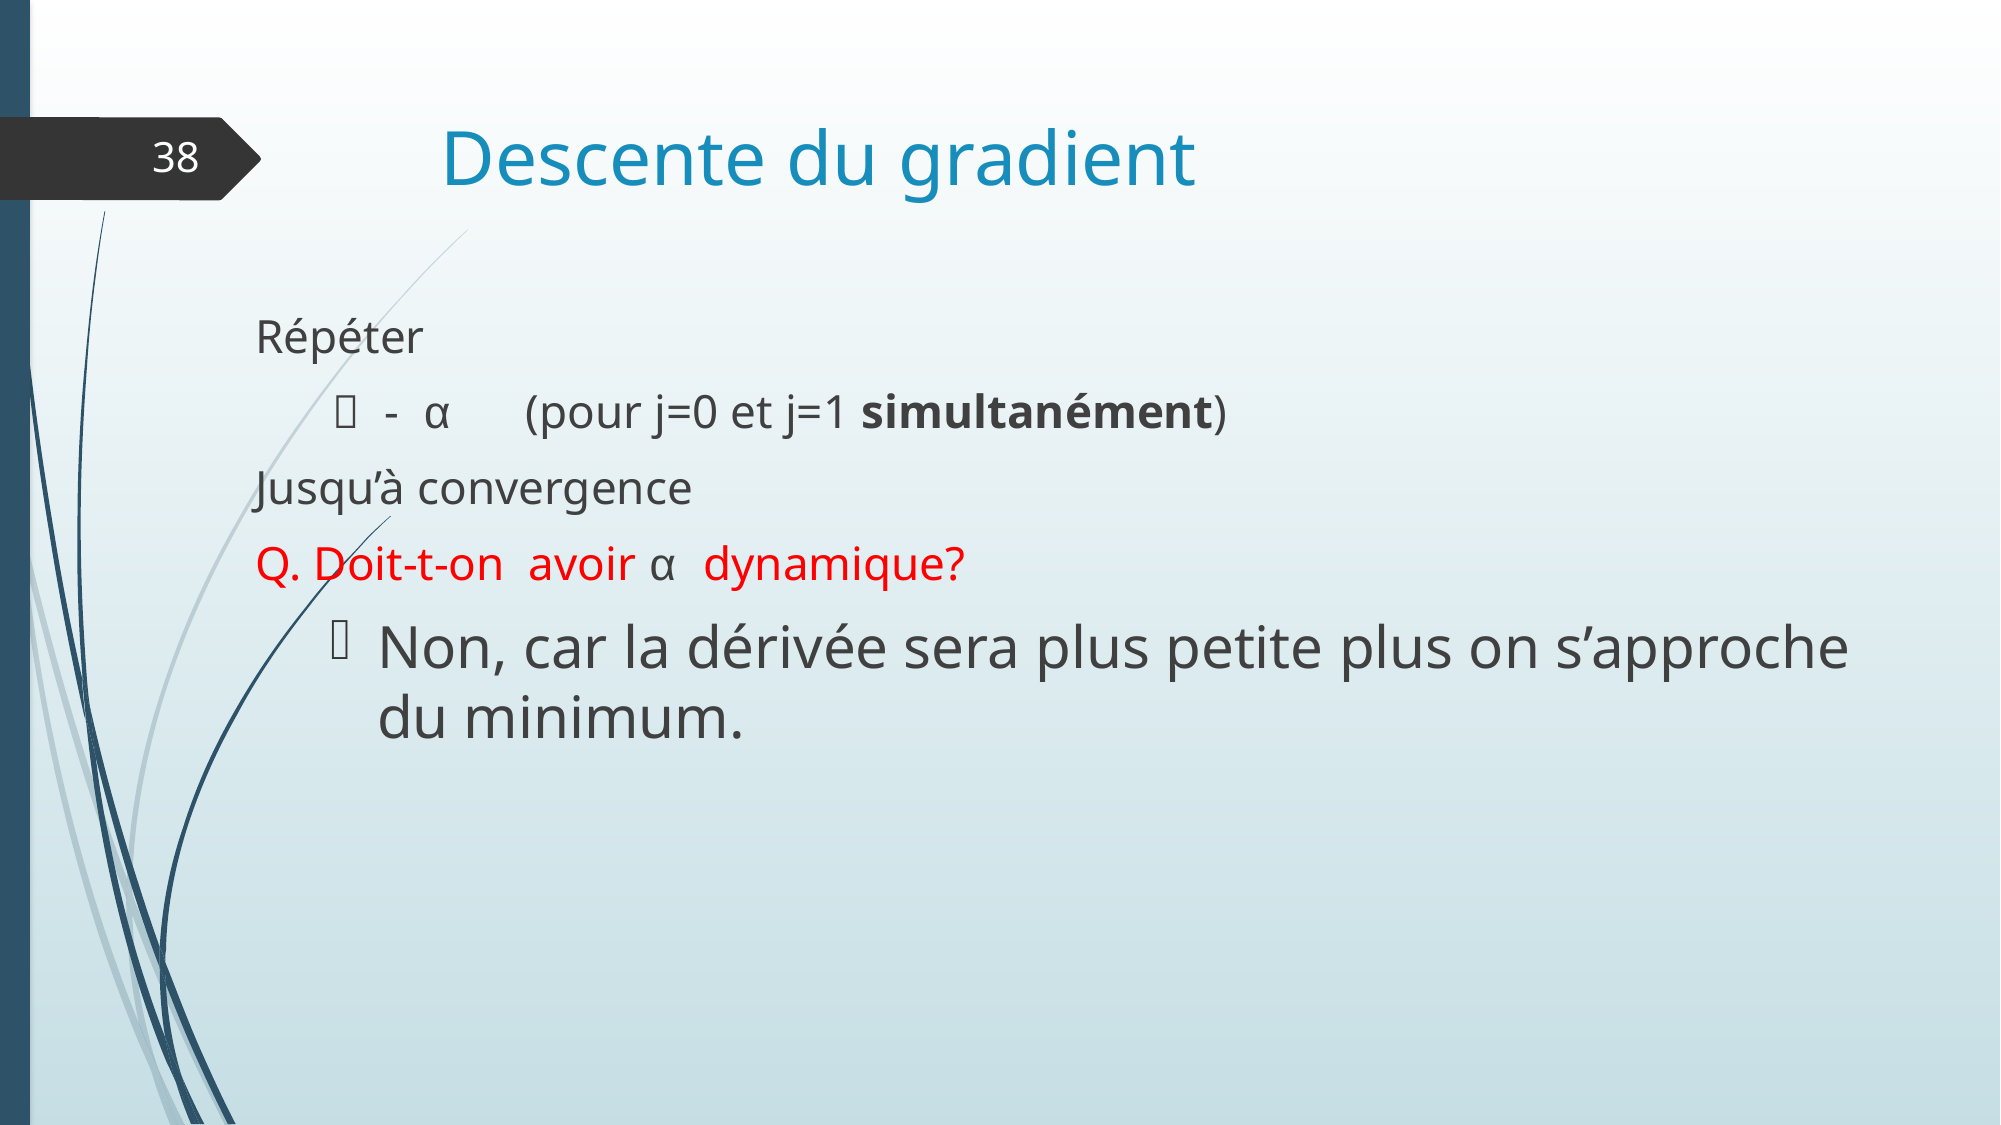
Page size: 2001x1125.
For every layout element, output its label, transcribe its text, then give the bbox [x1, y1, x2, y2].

title Descente du gradient [425, 102, 1888, 313]
slide_number 38 [87, 129, 216, 190]
